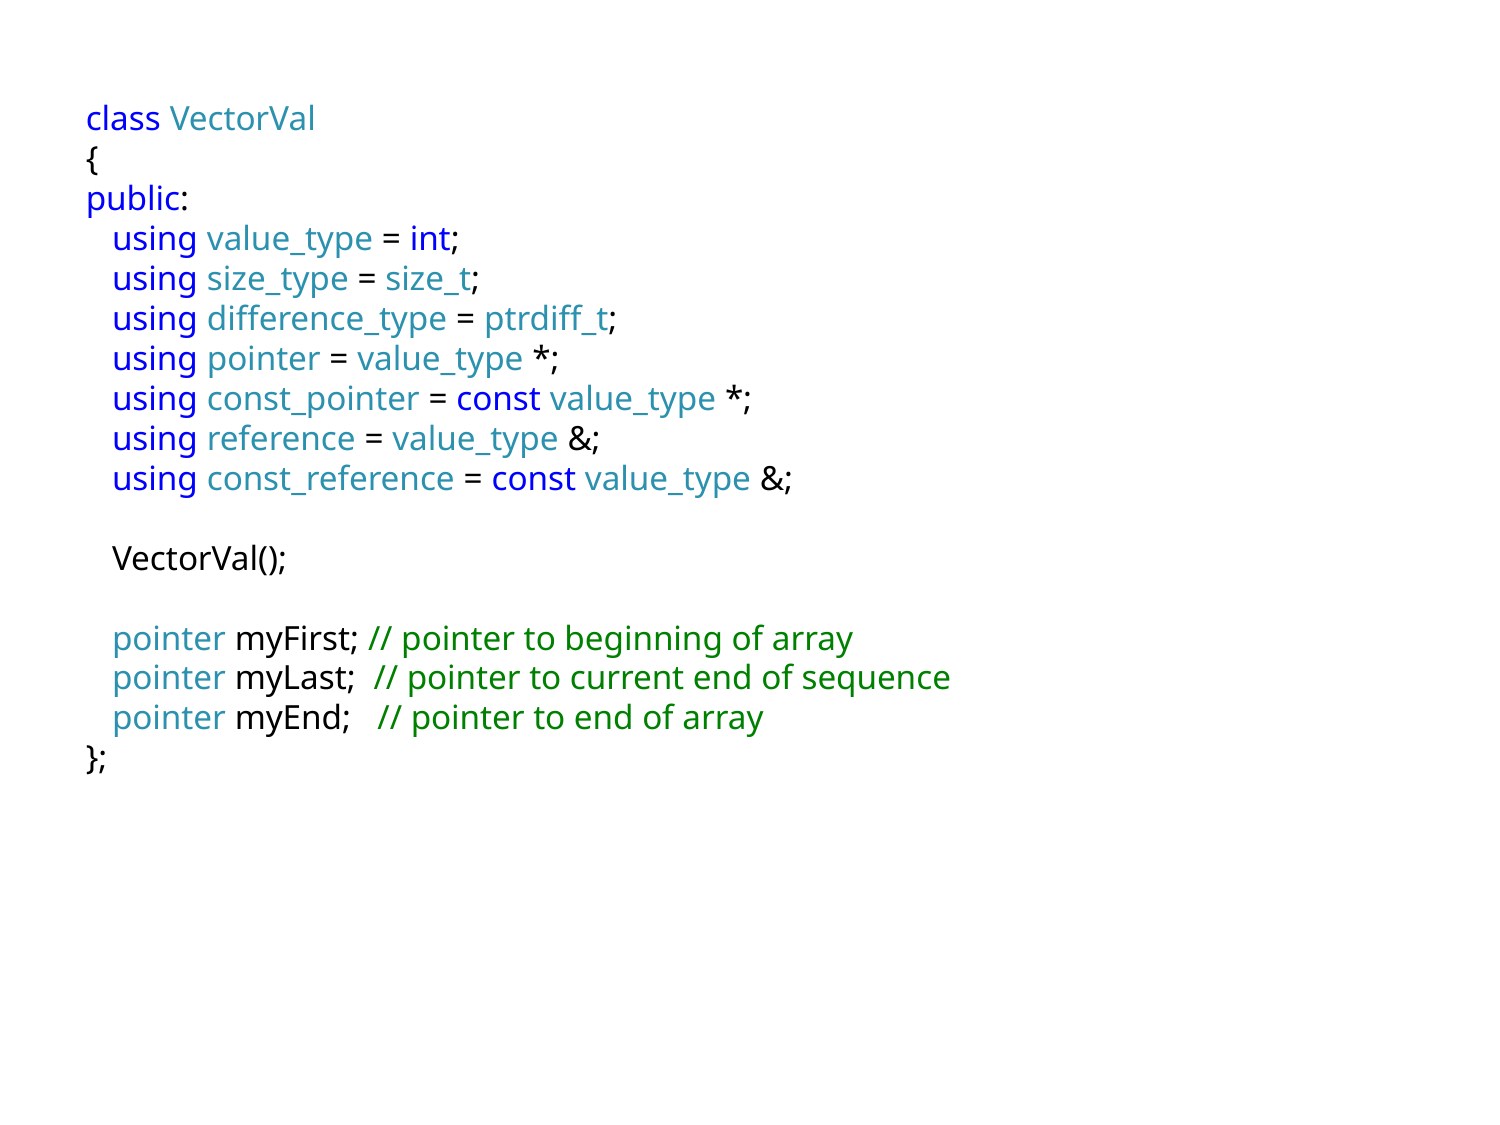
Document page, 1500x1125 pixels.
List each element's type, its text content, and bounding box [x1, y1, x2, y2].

list class VectorVal { public: using value_type = int; using size_type = size_t; using difference_type = ptrdiff_t; using pointer = value_type *; using const_pointer = const value_type *; using reference = value_type &; using const_reference = const value_type &; VectorVal(); pointer myFirst; // pointer to beginning of array pointer myLast; // pointer to current end of sequence pointer myEnd; // pointer to end of array }; [70, 89, 1430, 1036]
